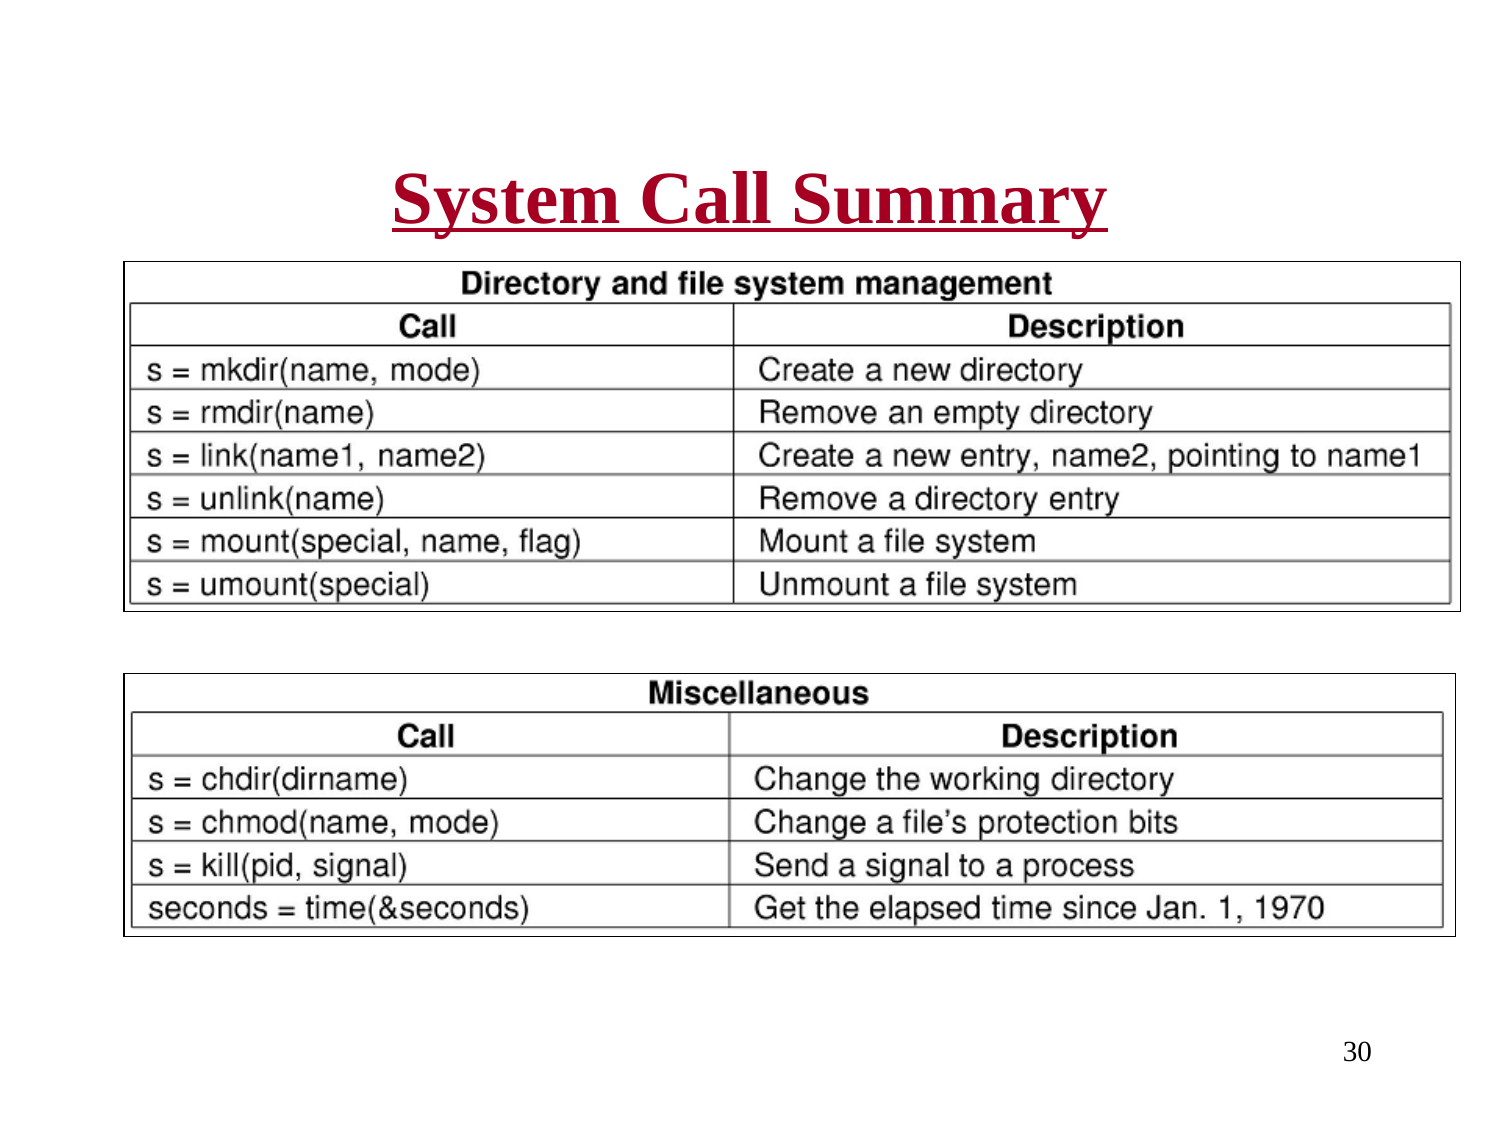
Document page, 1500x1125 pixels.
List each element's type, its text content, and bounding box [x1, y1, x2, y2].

slide_number 30 [1074, 1025, 1388, 1100]
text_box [124, 262, 1460, 612]
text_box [124, 674, 1455, 937]
title System Call Summary [112, 99, 1388, 288]
